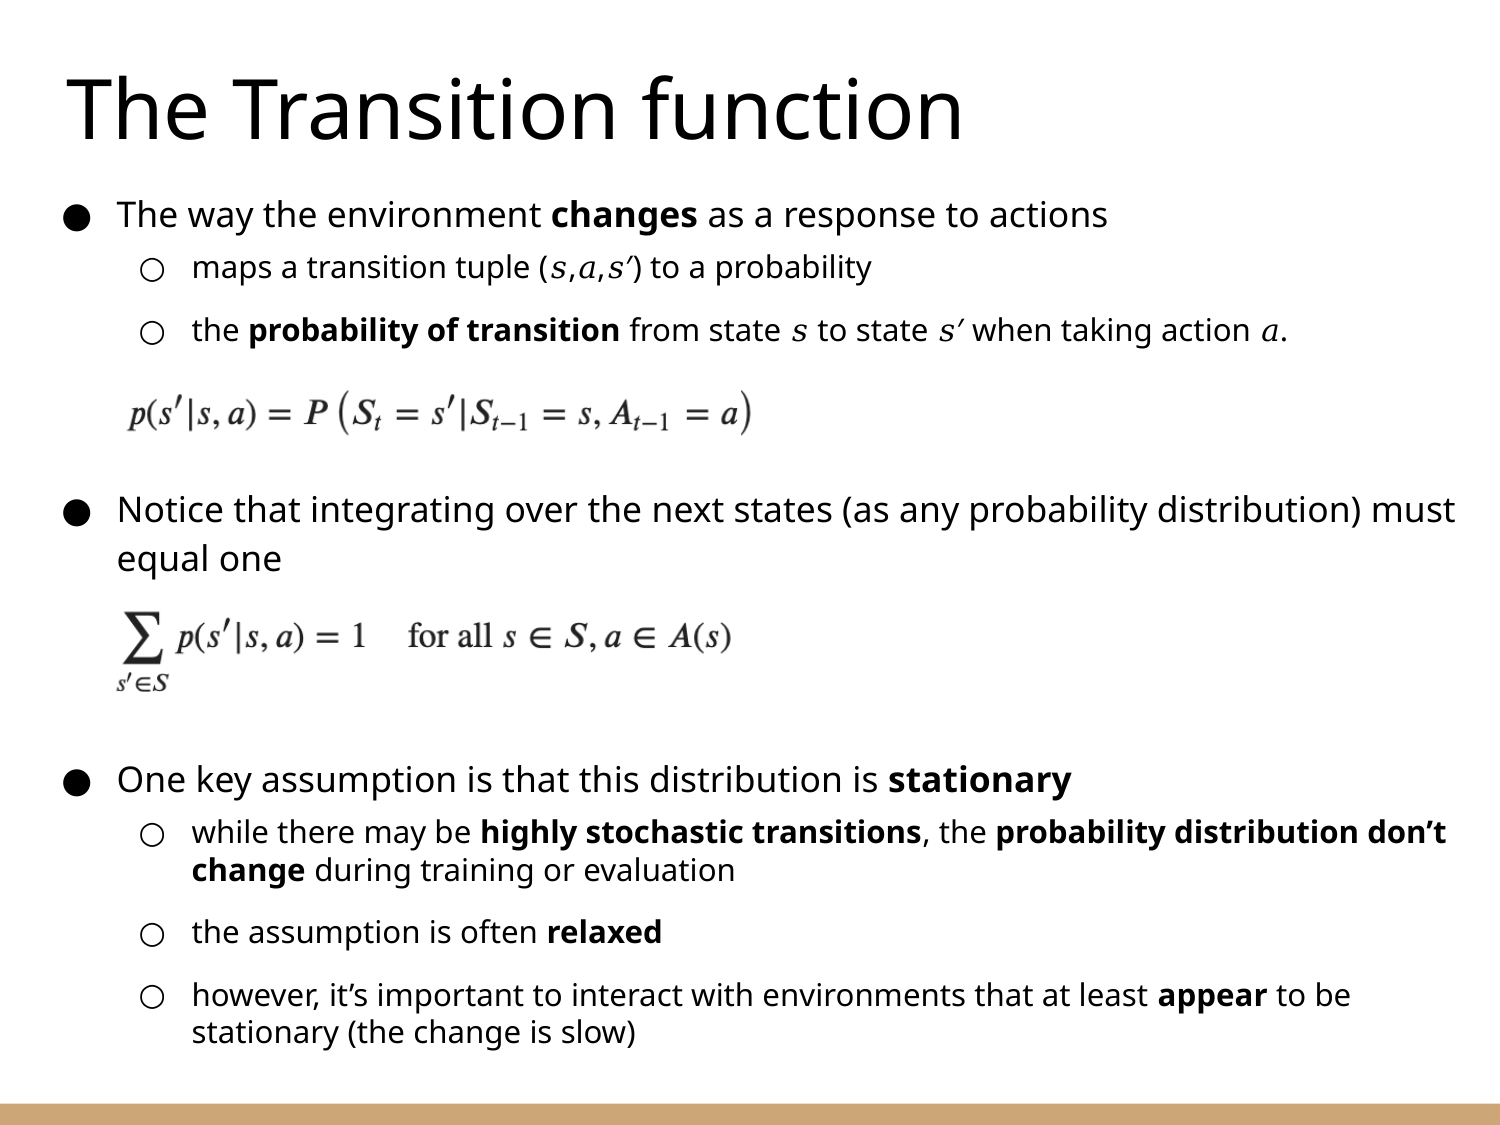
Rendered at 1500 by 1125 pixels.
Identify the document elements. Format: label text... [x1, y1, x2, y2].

title The Transition function [51, 69, 1449, 171]
list The way the environment changes as a response to actions maps a transition tuple (𝑠,𝑎,𝑠′) to a probability the probability of transition from state 𝑠 to state 𝑠′ when taking action 𝑎. Notice that integrating over the next states (as any probability distribution) must equal one One key assumption is that this distribution is stationary while there may be highly stochastic transitions, the probability distribution don’t change during training or evaluation the assumption is often relaxed however, it’s important to interact with environments that at least appear to be stationary (the change is slow) [26, 171, 1474, 1080]
picture [105, 600, 761, 716]
picture [116, 374, 761, 455]
